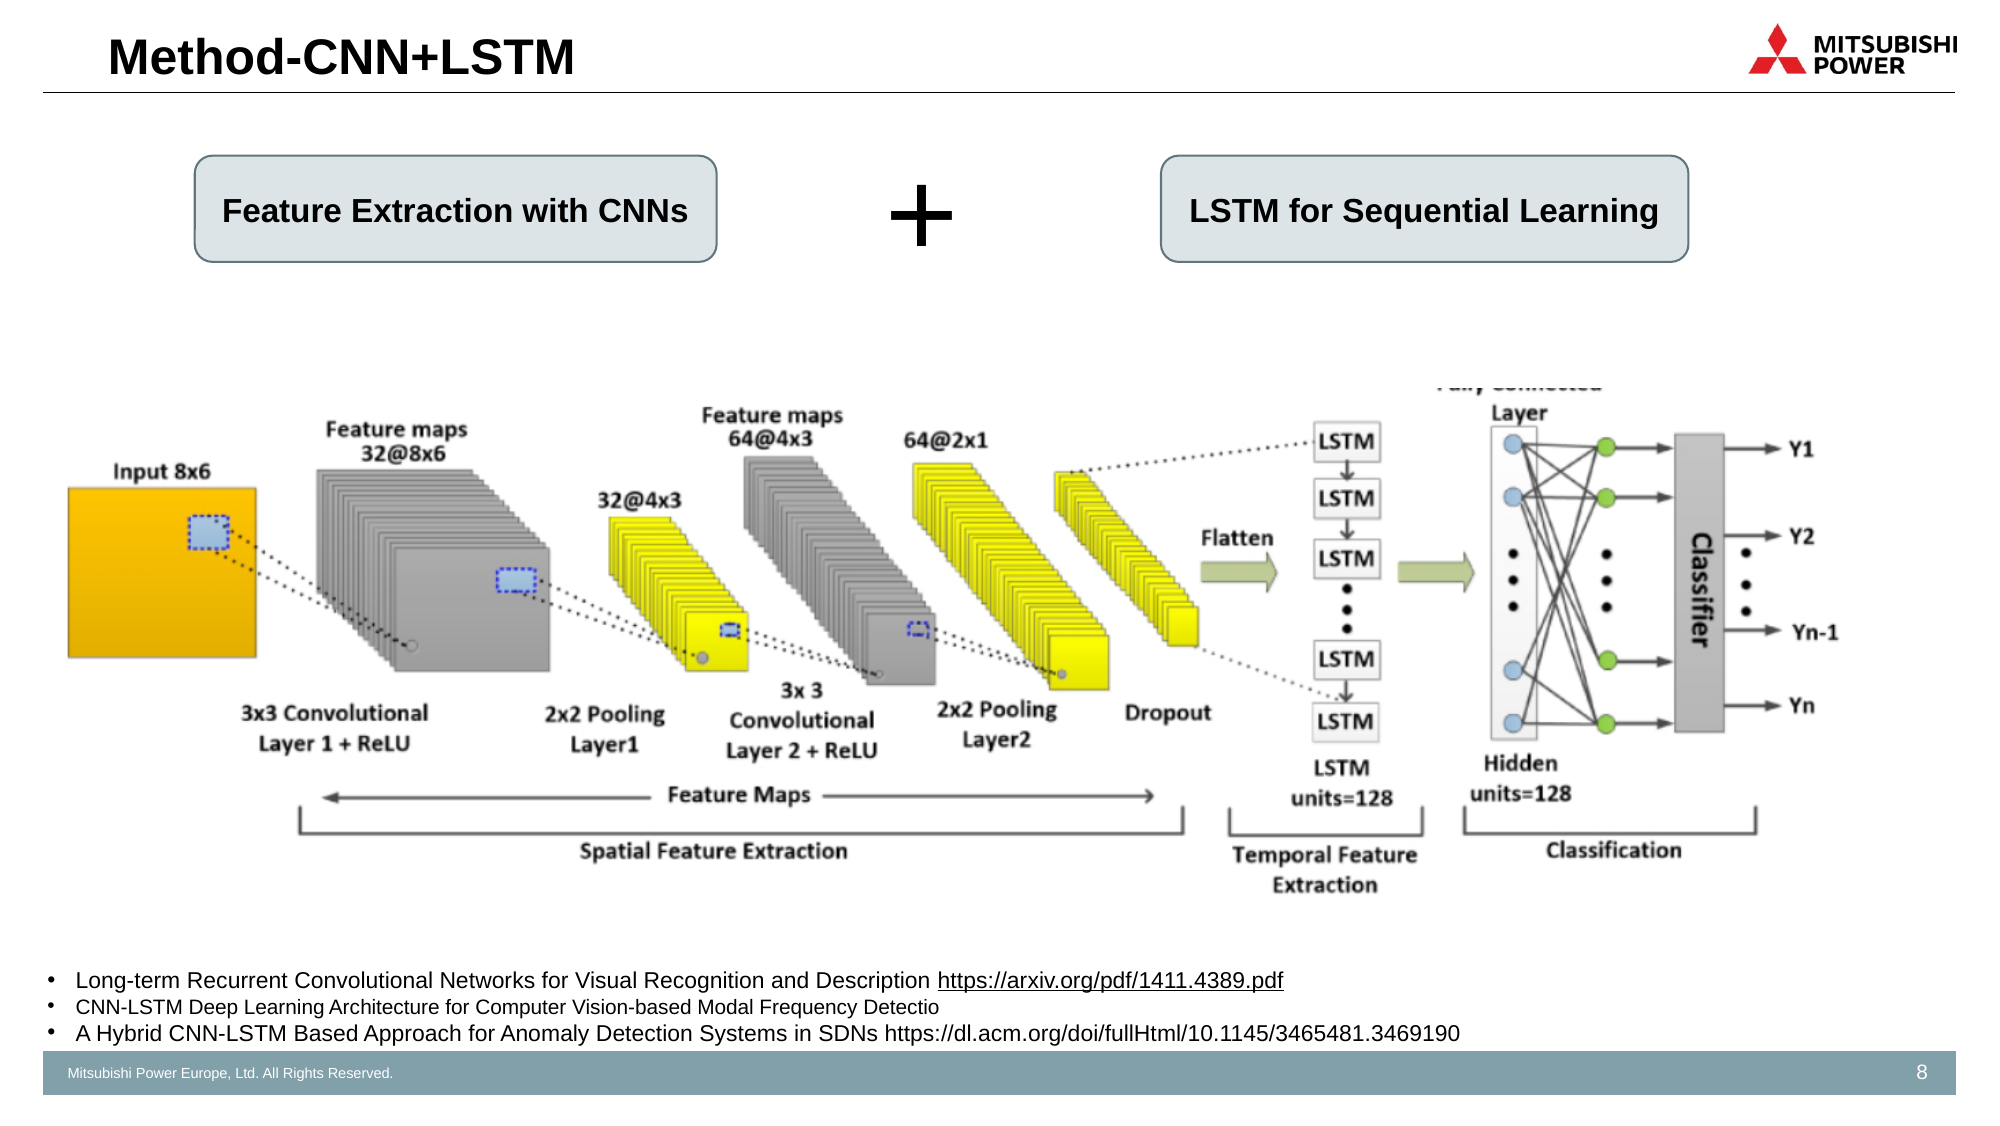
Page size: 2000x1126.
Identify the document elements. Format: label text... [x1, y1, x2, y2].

picture [43, 1051, 1956, 1095]
text_box + [870, 125, 1007, 291]
title Method-CNN+LSTM [90, 22, 1519, 80]
text_box LSTM for Sequential Learning [1159, 154, 1690, 263]
picture [1748, 23, 1957, 74]
text_box Long-term Recurrent Convolutional Networks for Visual Recognition and Description https://arxiv.org/pdf/1411.4389.pdf CNN-LSTM Deep Learning Architecture for Computer Vision-based Modal Frequency Detectio A Hybrid CNN-LSTM Based Approach for Anomaly Detection Systems in SDNs https://dl.acm.org/doi/fullHtml/10.1145/3465481.3469190 [32, 958, 1677, 1081]
text_box Feature Extraction with CNNs [193, 154, 718, 263]
picture [20, 388, 1922, 910]
